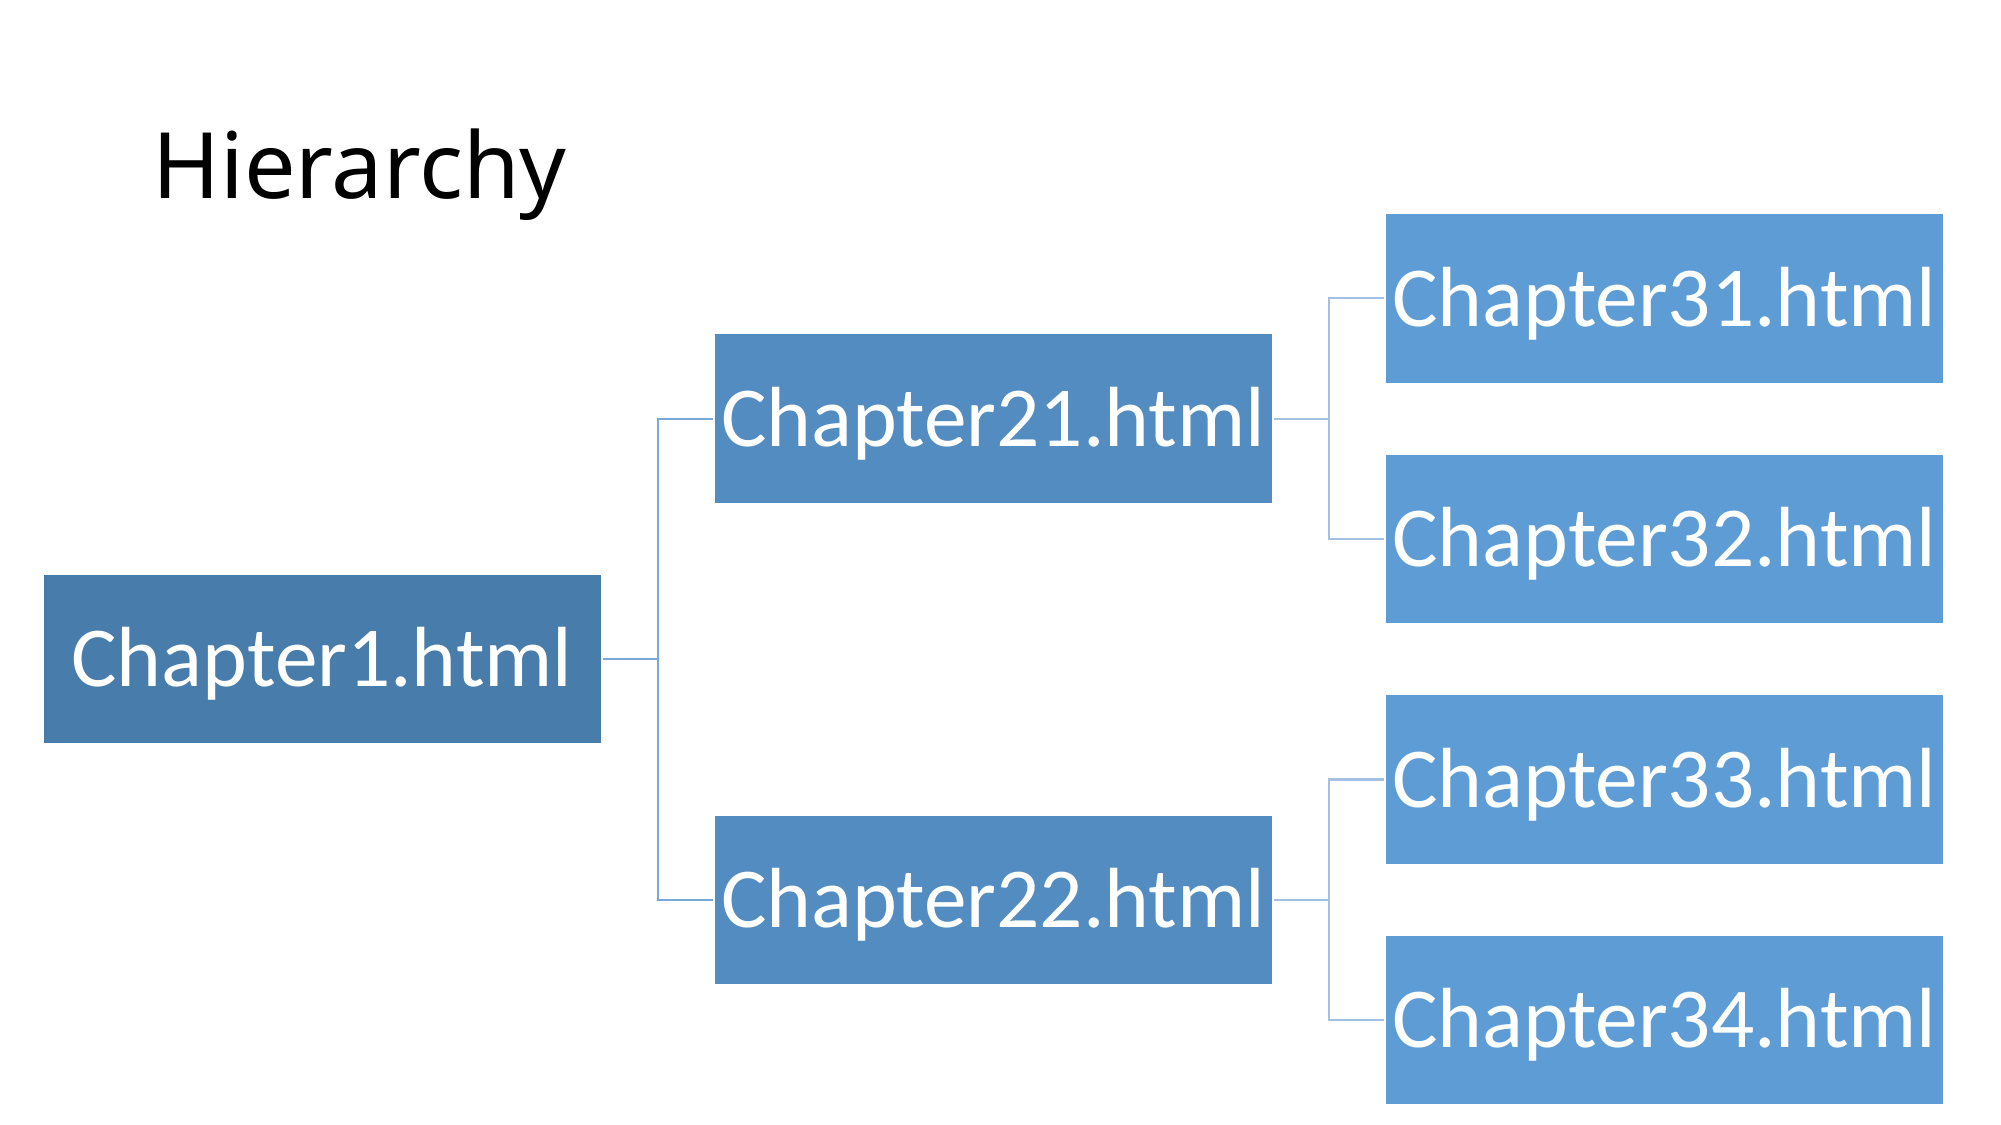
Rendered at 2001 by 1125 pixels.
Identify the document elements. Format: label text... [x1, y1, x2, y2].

title Hierarchy [137, 59, 1863, 212]
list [27, 212, 1960, 1106]
